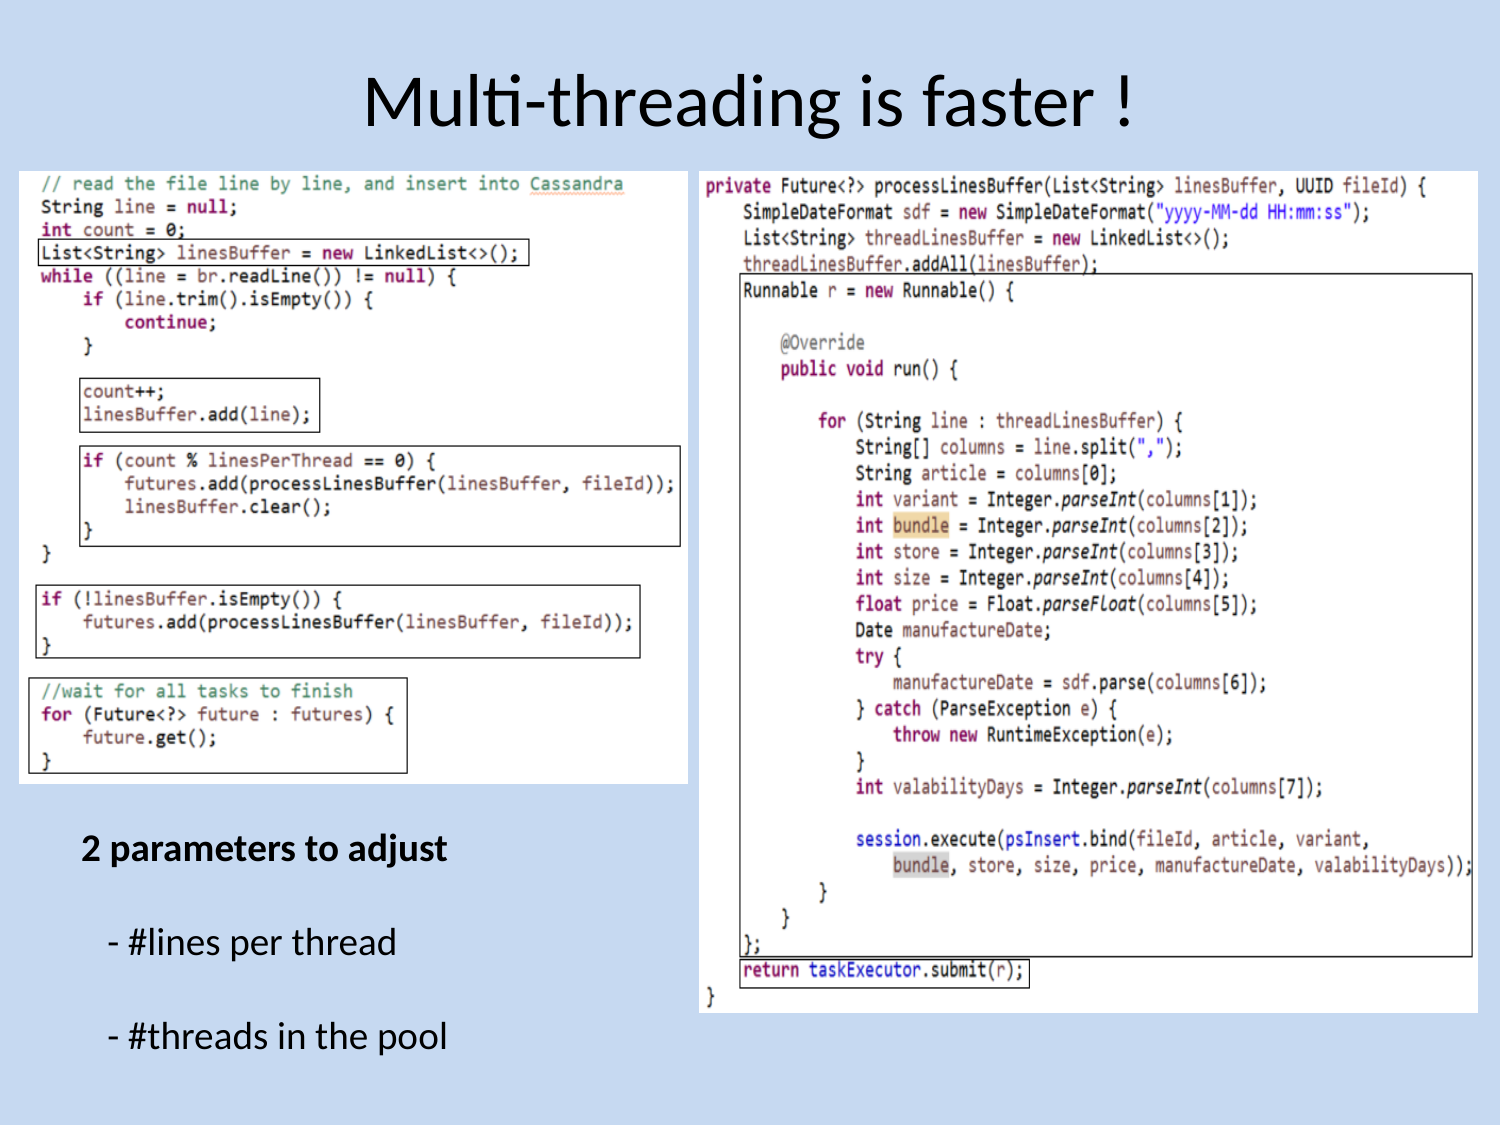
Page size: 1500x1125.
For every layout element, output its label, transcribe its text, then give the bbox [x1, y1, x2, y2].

title Multi-threading is faster ! [75, 37, 1425, 155]
picture [699, 171, 1478, 1013]
picture [19, 171, 688, 784]
text_box 2 parameters to adjust - #lines per thread - #threads in the pool [66, 814, 641, 1065]
